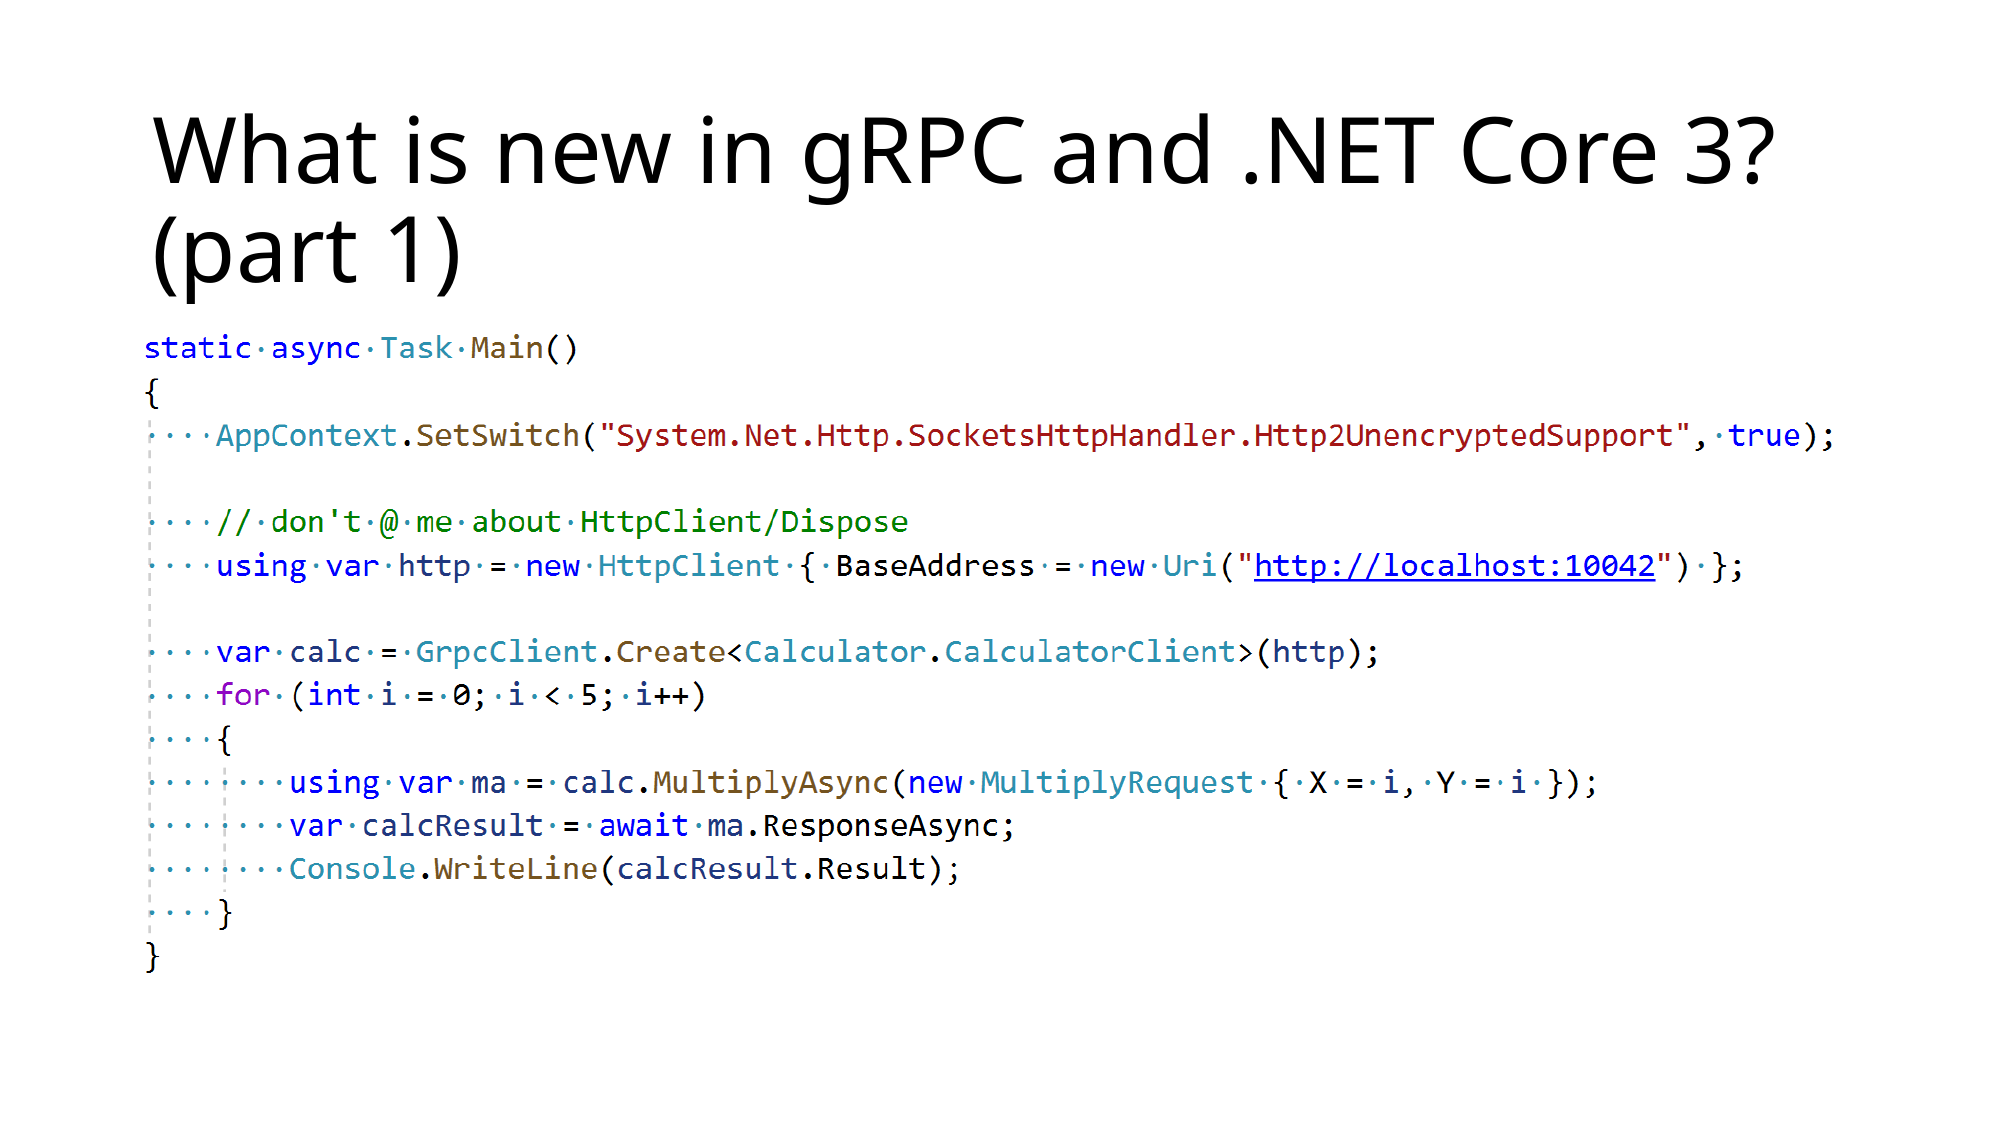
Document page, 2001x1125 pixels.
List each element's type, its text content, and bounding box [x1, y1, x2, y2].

title What is new in gRPC and .NET Core 3? (part 1) [137, 59, 1863, 332]
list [137, 332, 1863, 980]
